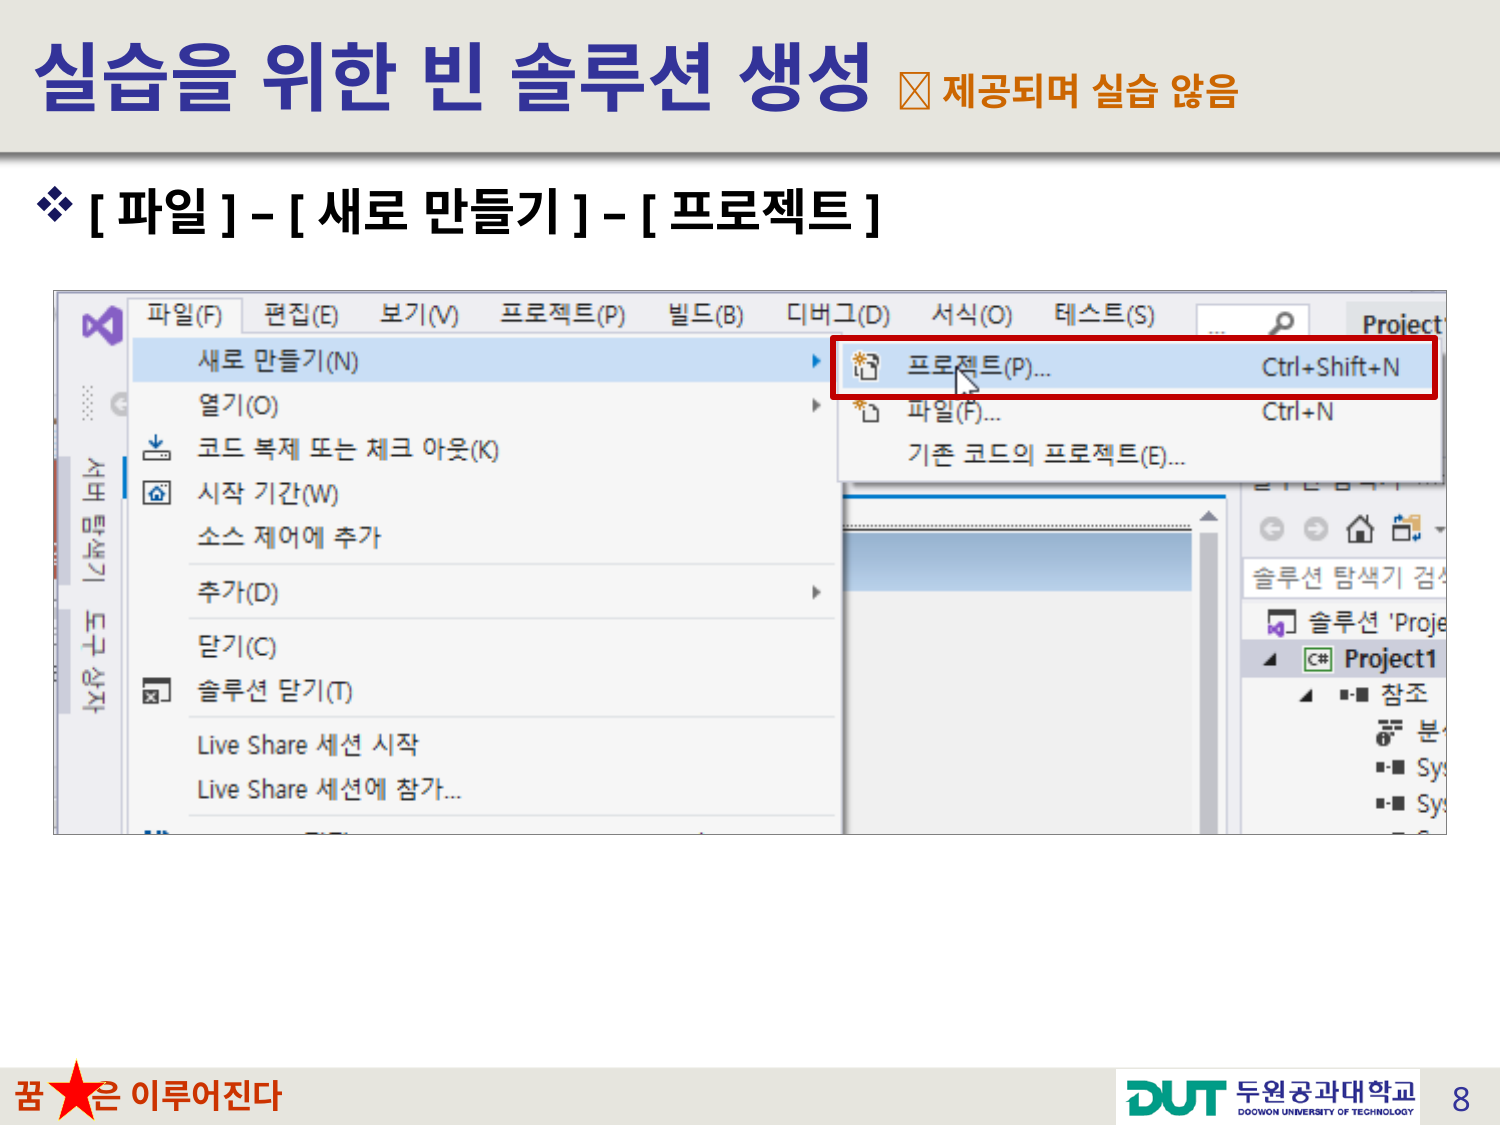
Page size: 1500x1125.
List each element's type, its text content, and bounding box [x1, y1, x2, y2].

list [파일] – [새로 만들기] – [프로젝트] [17, 160, 1487, 1067]
title 실습을 위한 빈 솔루션 생성  제공되며 실습 않음 [17, 8, 1483, 142]
picture [53, 290, 1447, 835]
picture [0, 1066, 1500, 1125]
picture [100, 1085, 113, 1090]
picture [0, 0, 1500, 173]
